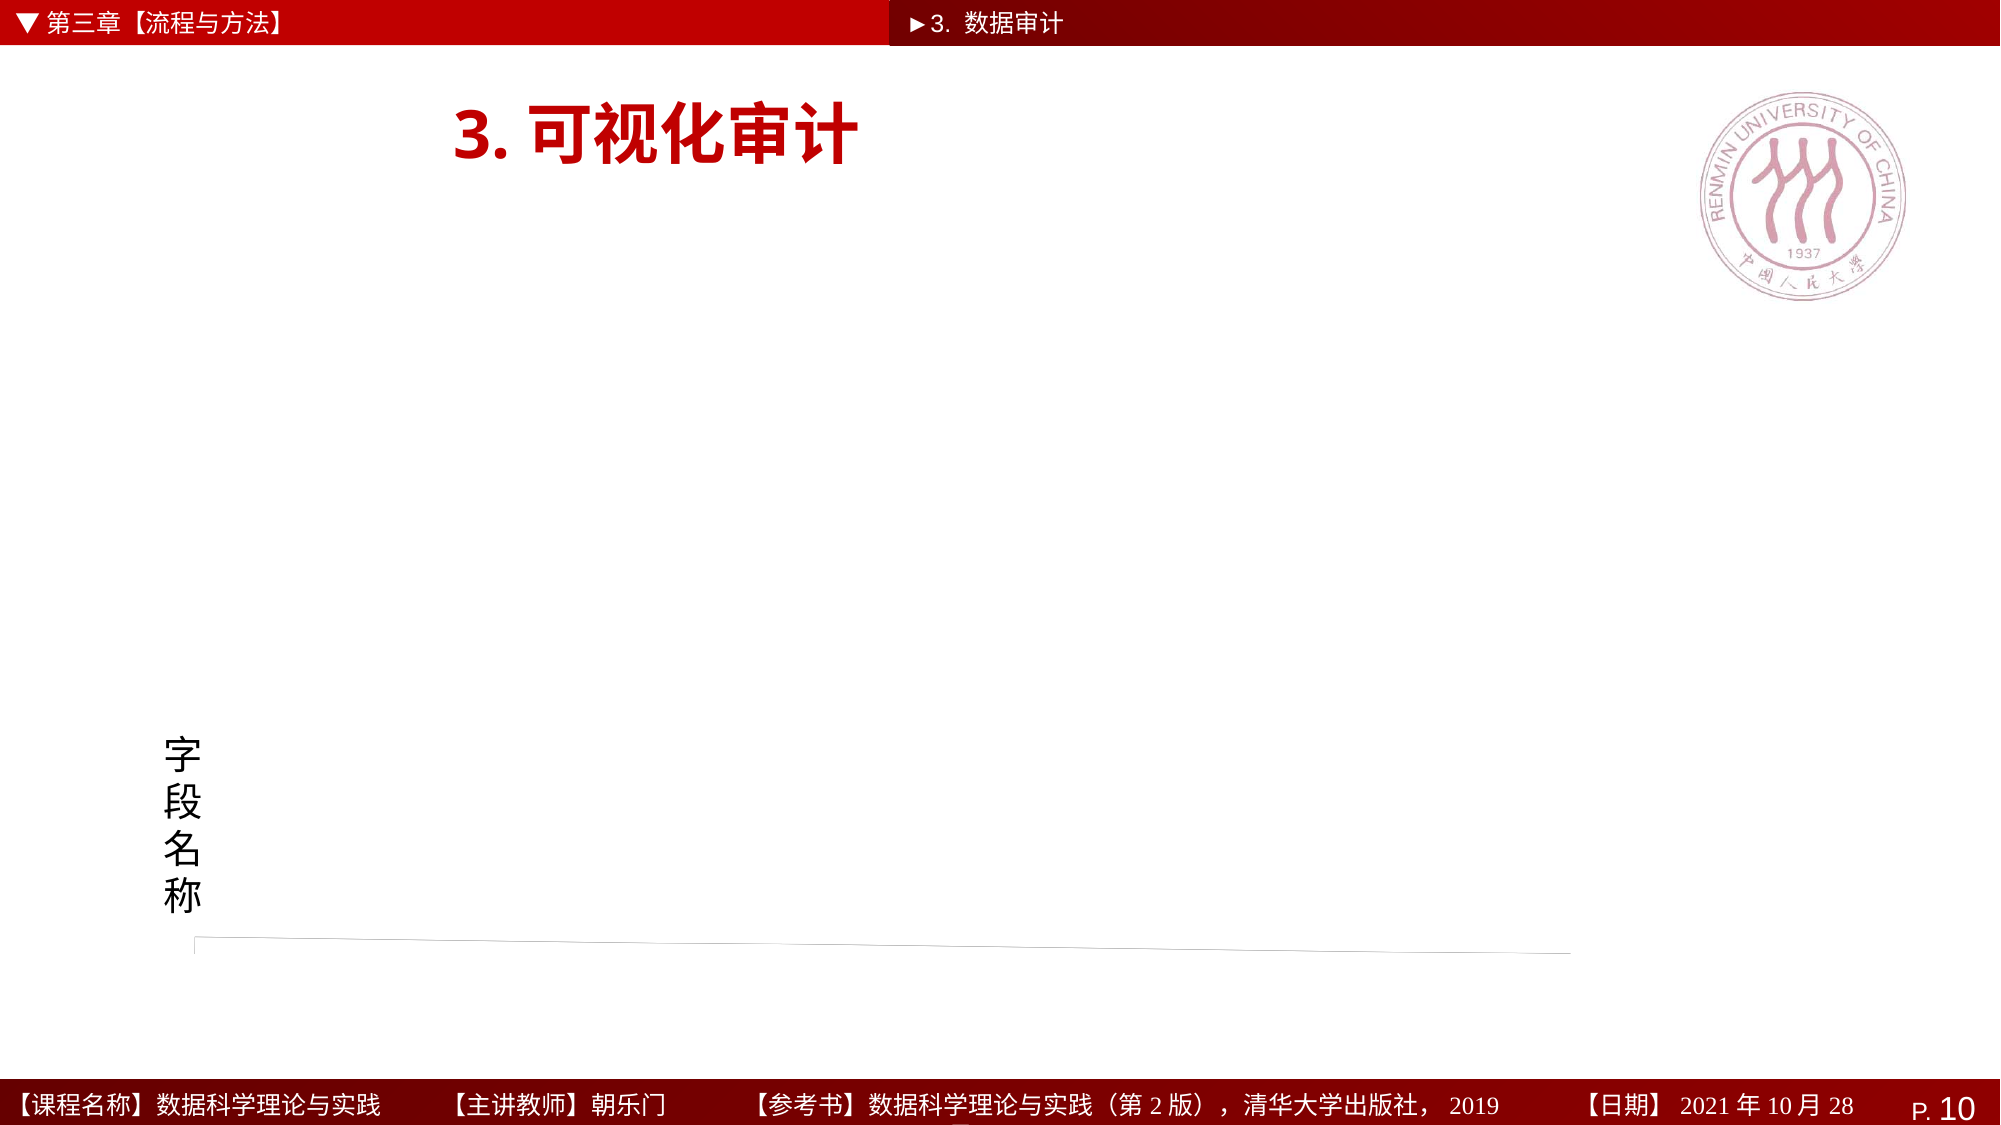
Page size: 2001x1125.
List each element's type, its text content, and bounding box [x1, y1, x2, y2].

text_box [160, 361, 1576, 954]
title 3.可视化审计 [64, 64, 1249, 200]
picture [1696, 89, 1910, 304]
list ▼第三章【流程与方法】 [0, 0, 725, 43]
list ►3. 数据审计 [890, 0, 1249, 43]
